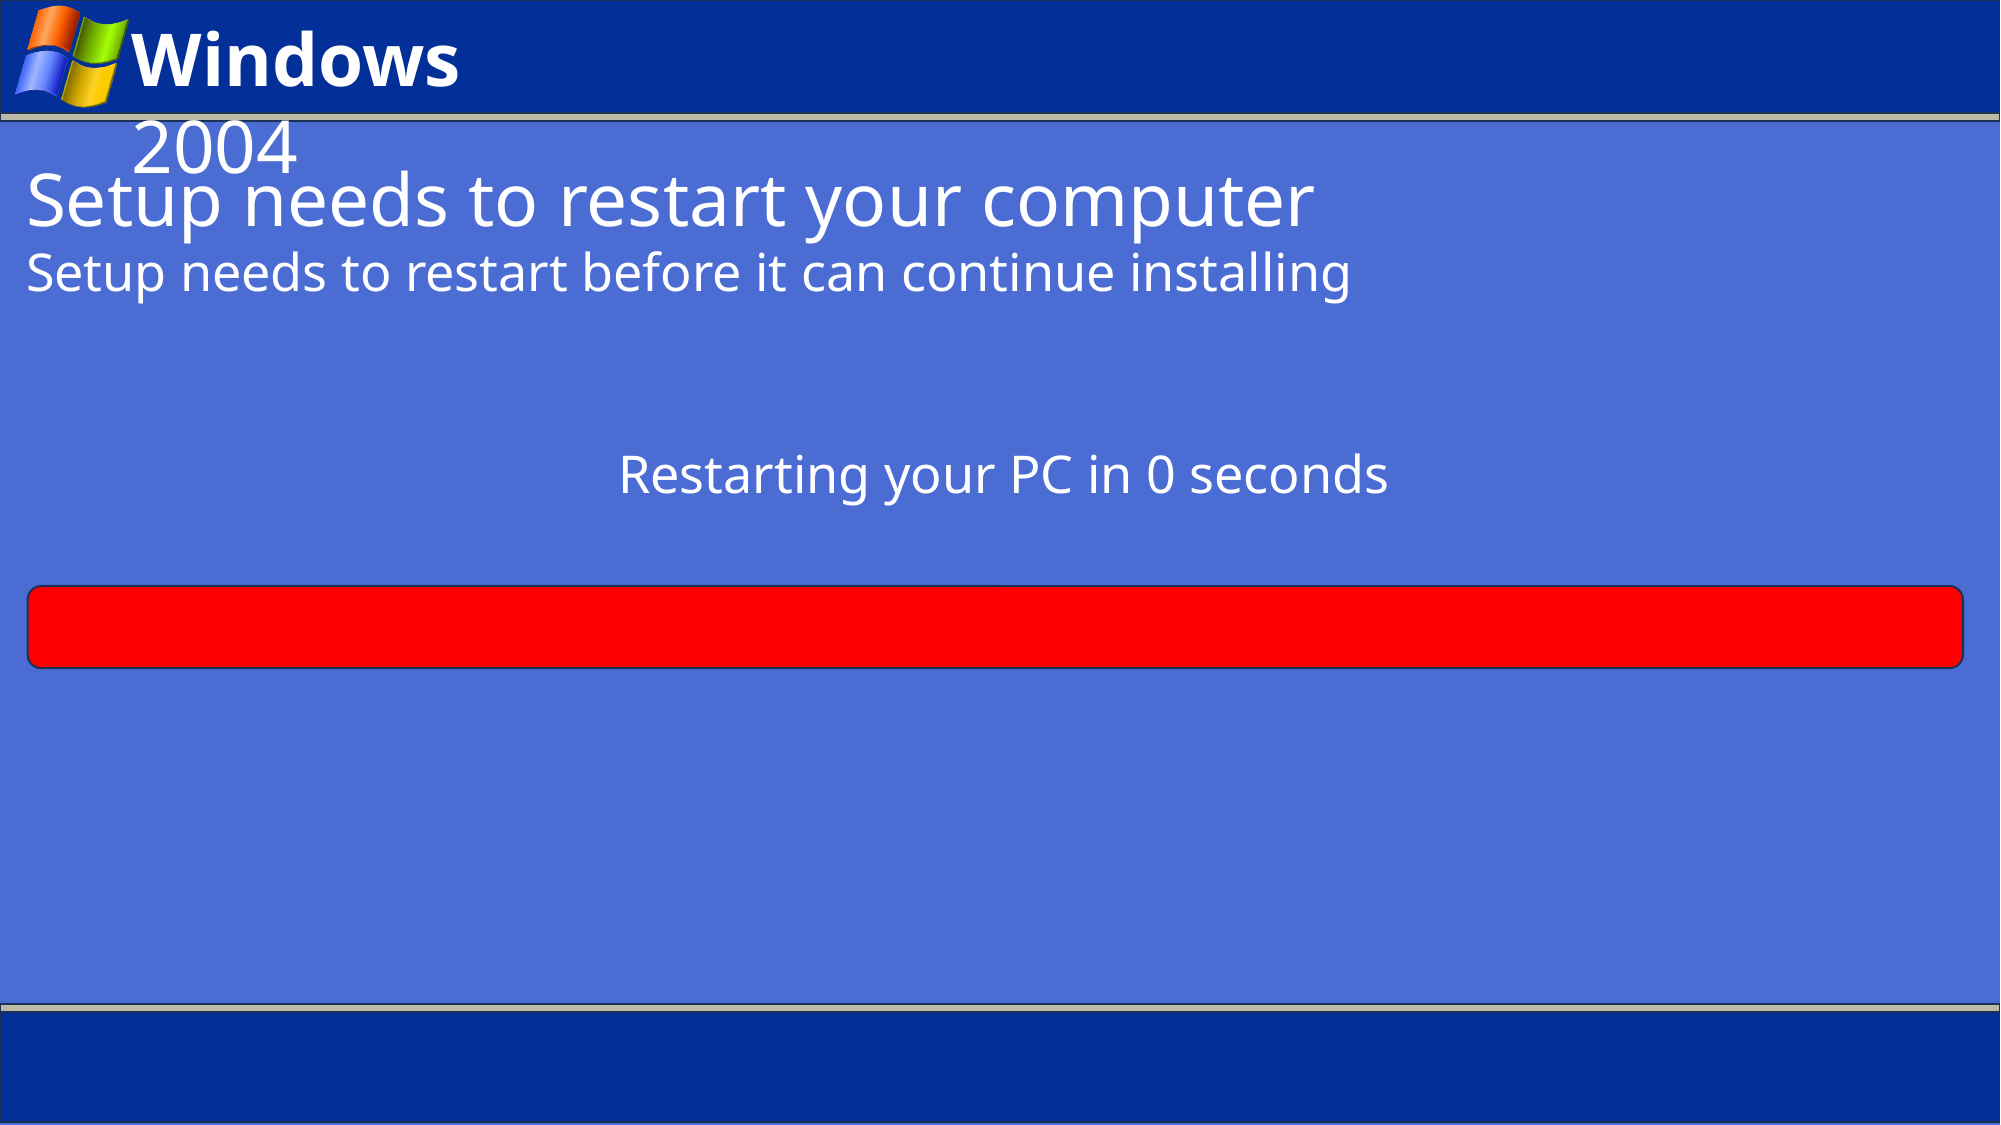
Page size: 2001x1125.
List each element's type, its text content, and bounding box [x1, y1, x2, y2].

text_box Setup needs to restart your computer [11, 146, 1898, 231]
text_box Restarting your PC in 0 seconds [603, 433, 1497, 511]
text_box [132, 0, 2000, 112]
picture [11, 0, 132, 114]
text_box [0, 1013, 2000, 1123]
text_box [643, 112, 2000, 122]
text_box [0, 0, 11, 112]
text_box Setup needs to restart before it can continue installing [11, 231, 1898, 309]
text_box [0, 112, 116, 122]
text_box [0, 1003, 2000, 1013]
text_box [26, 584, 1965, 670]
text_box Windows 2004 [116, 5, 643, 146]
